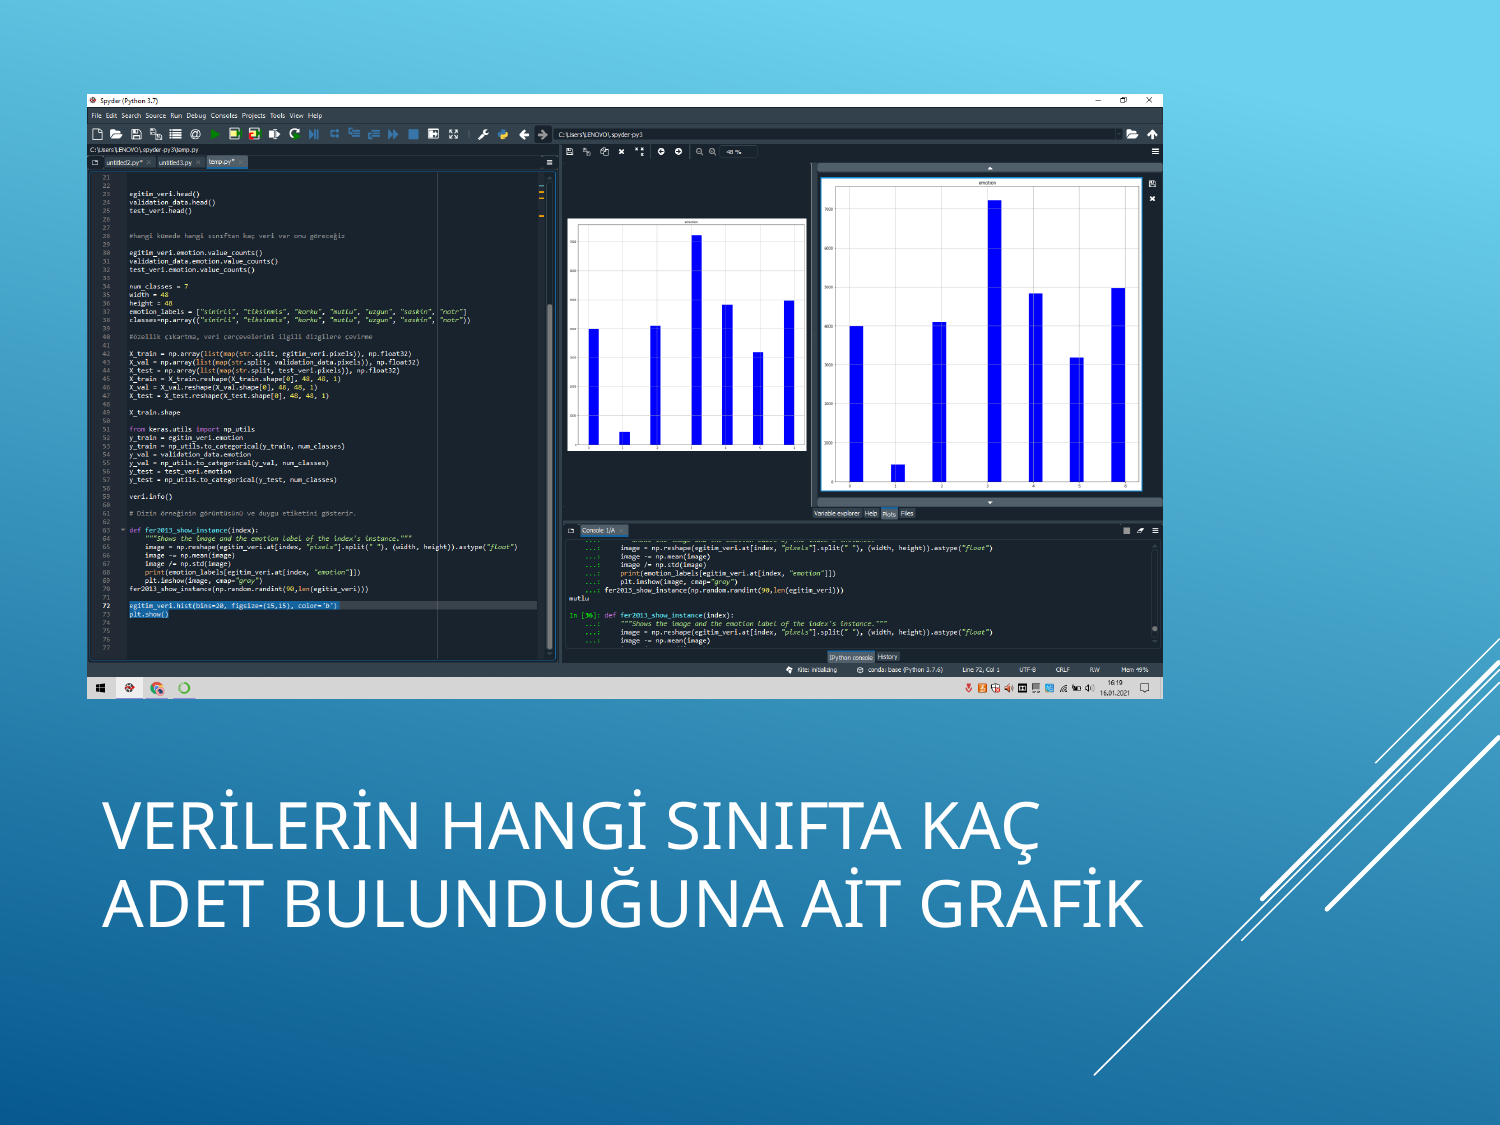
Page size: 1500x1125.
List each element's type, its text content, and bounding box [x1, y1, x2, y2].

title Verilerin hangi sınıfta kaç adet bulunduğuna ait grafik [87, 737, 1163, 988]
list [87, 93, 1163, 700]
